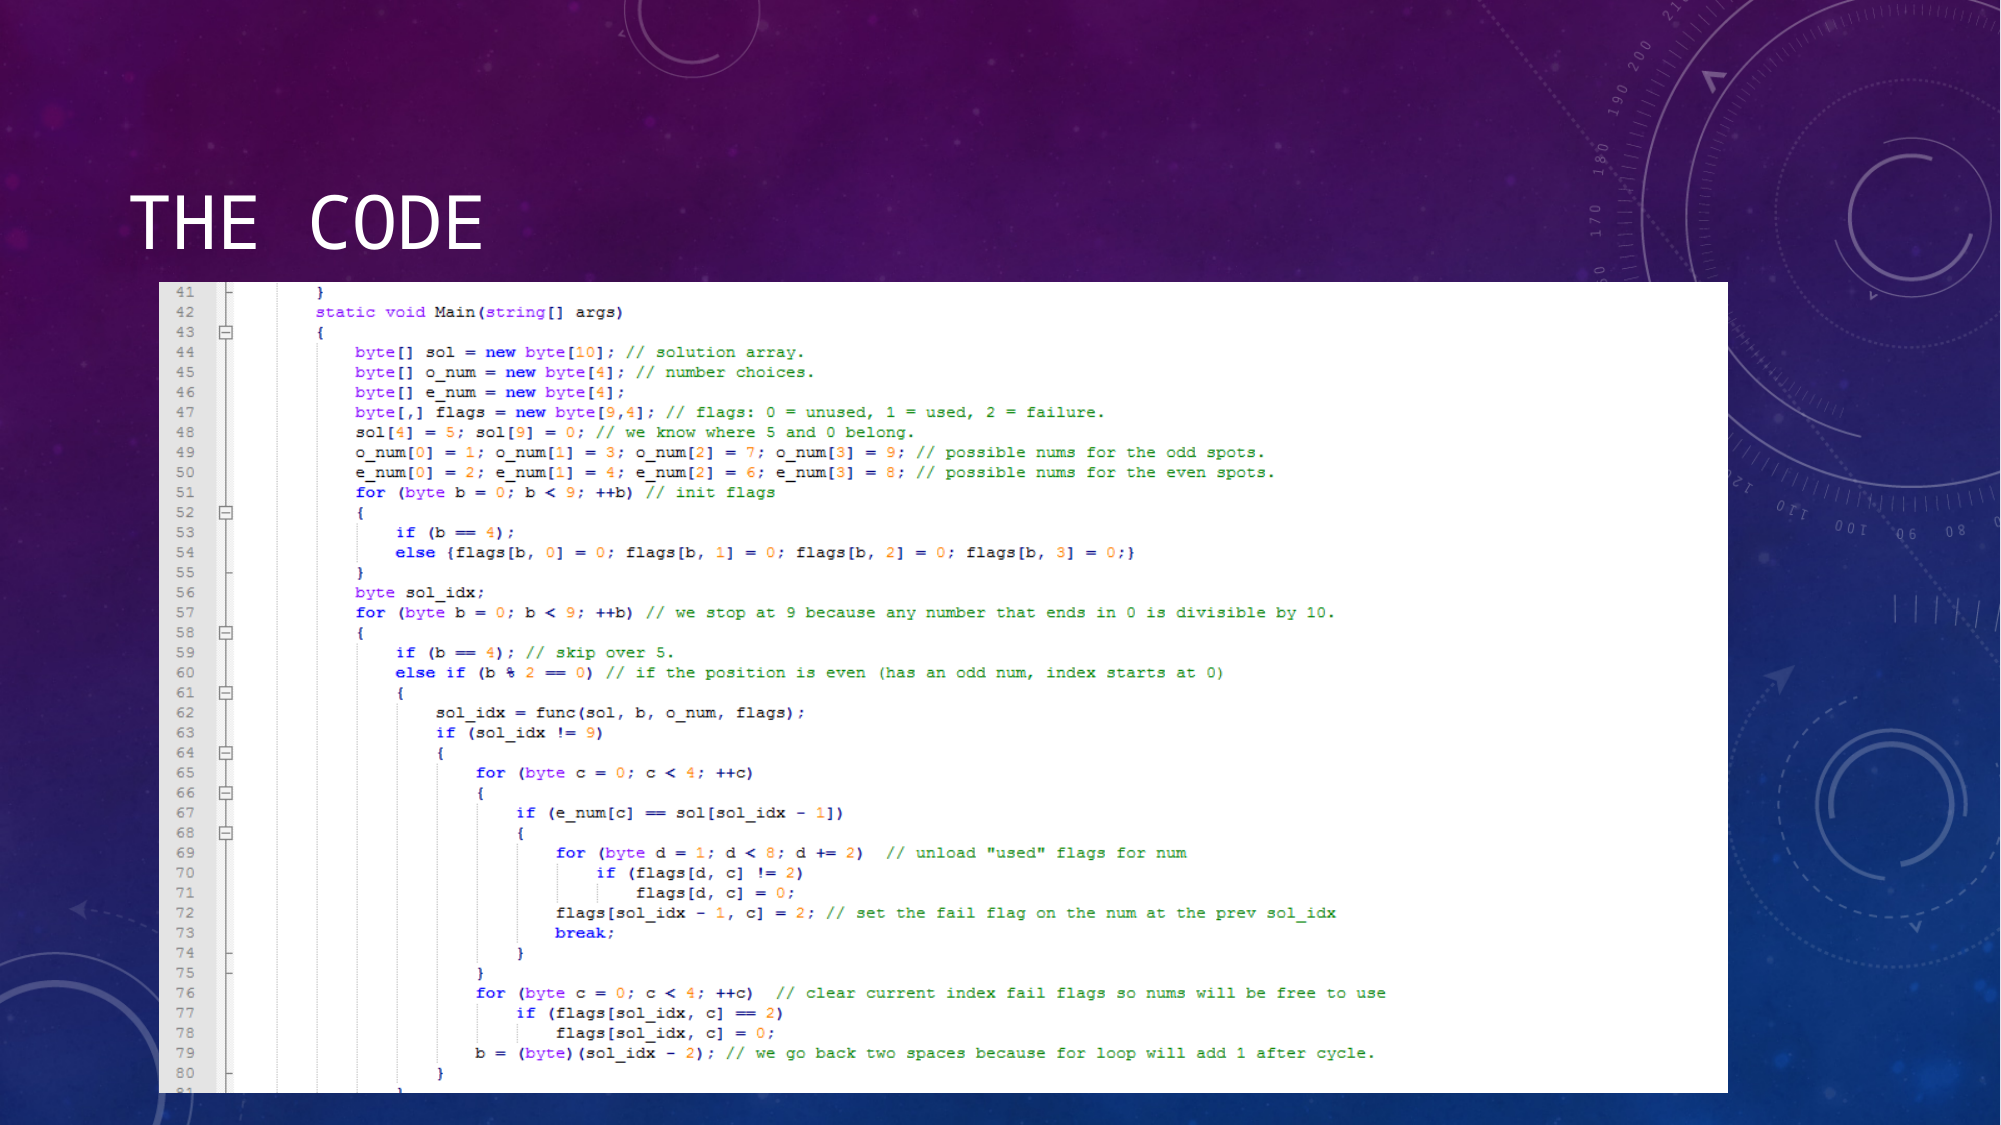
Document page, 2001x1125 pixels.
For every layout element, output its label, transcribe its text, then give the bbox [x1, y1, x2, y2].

picture [0, 0, 2001, 1125]
title The CODE [112, 99, 1775, 339]
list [159, 282, 1728, 1093]
